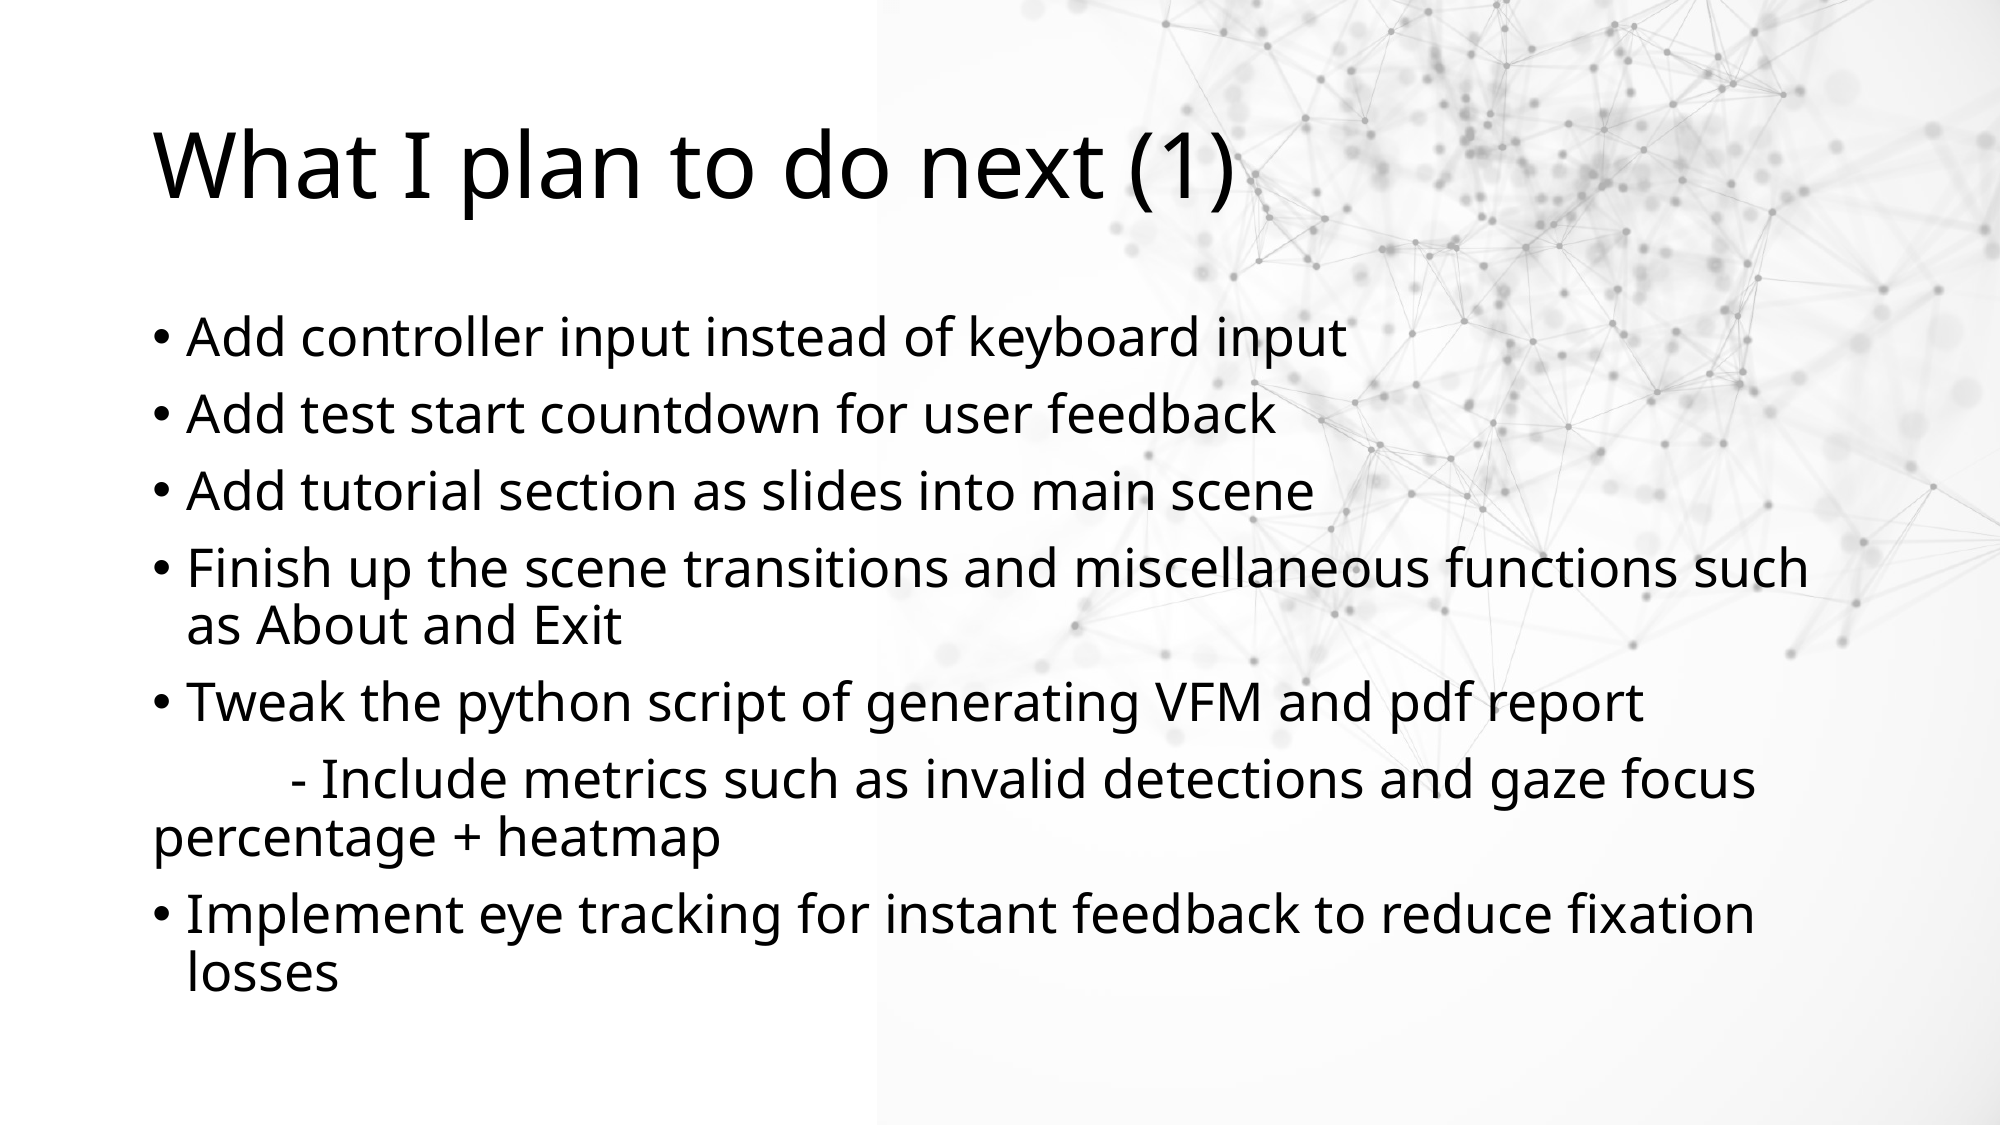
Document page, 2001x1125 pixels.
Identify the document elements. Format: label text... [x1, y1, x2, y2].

picture [876, 0, 2000, 1125]
title What I plan to do next (1) [137, 59, 876, 278]
list Add controller input instead of keyboard input Add test start countdown for user feedback Add tutorial section as slides into main scene Finish up the scene transitions and miscellaneous functions such as About and Exit Tweak the python script of generating VFM and pdf report - Include metrics such as invalid detections and gaze focus percentage + heatmap Implement eye tracking for instant feedback to reduce fixation losses [137, 302, 876, 1017]
